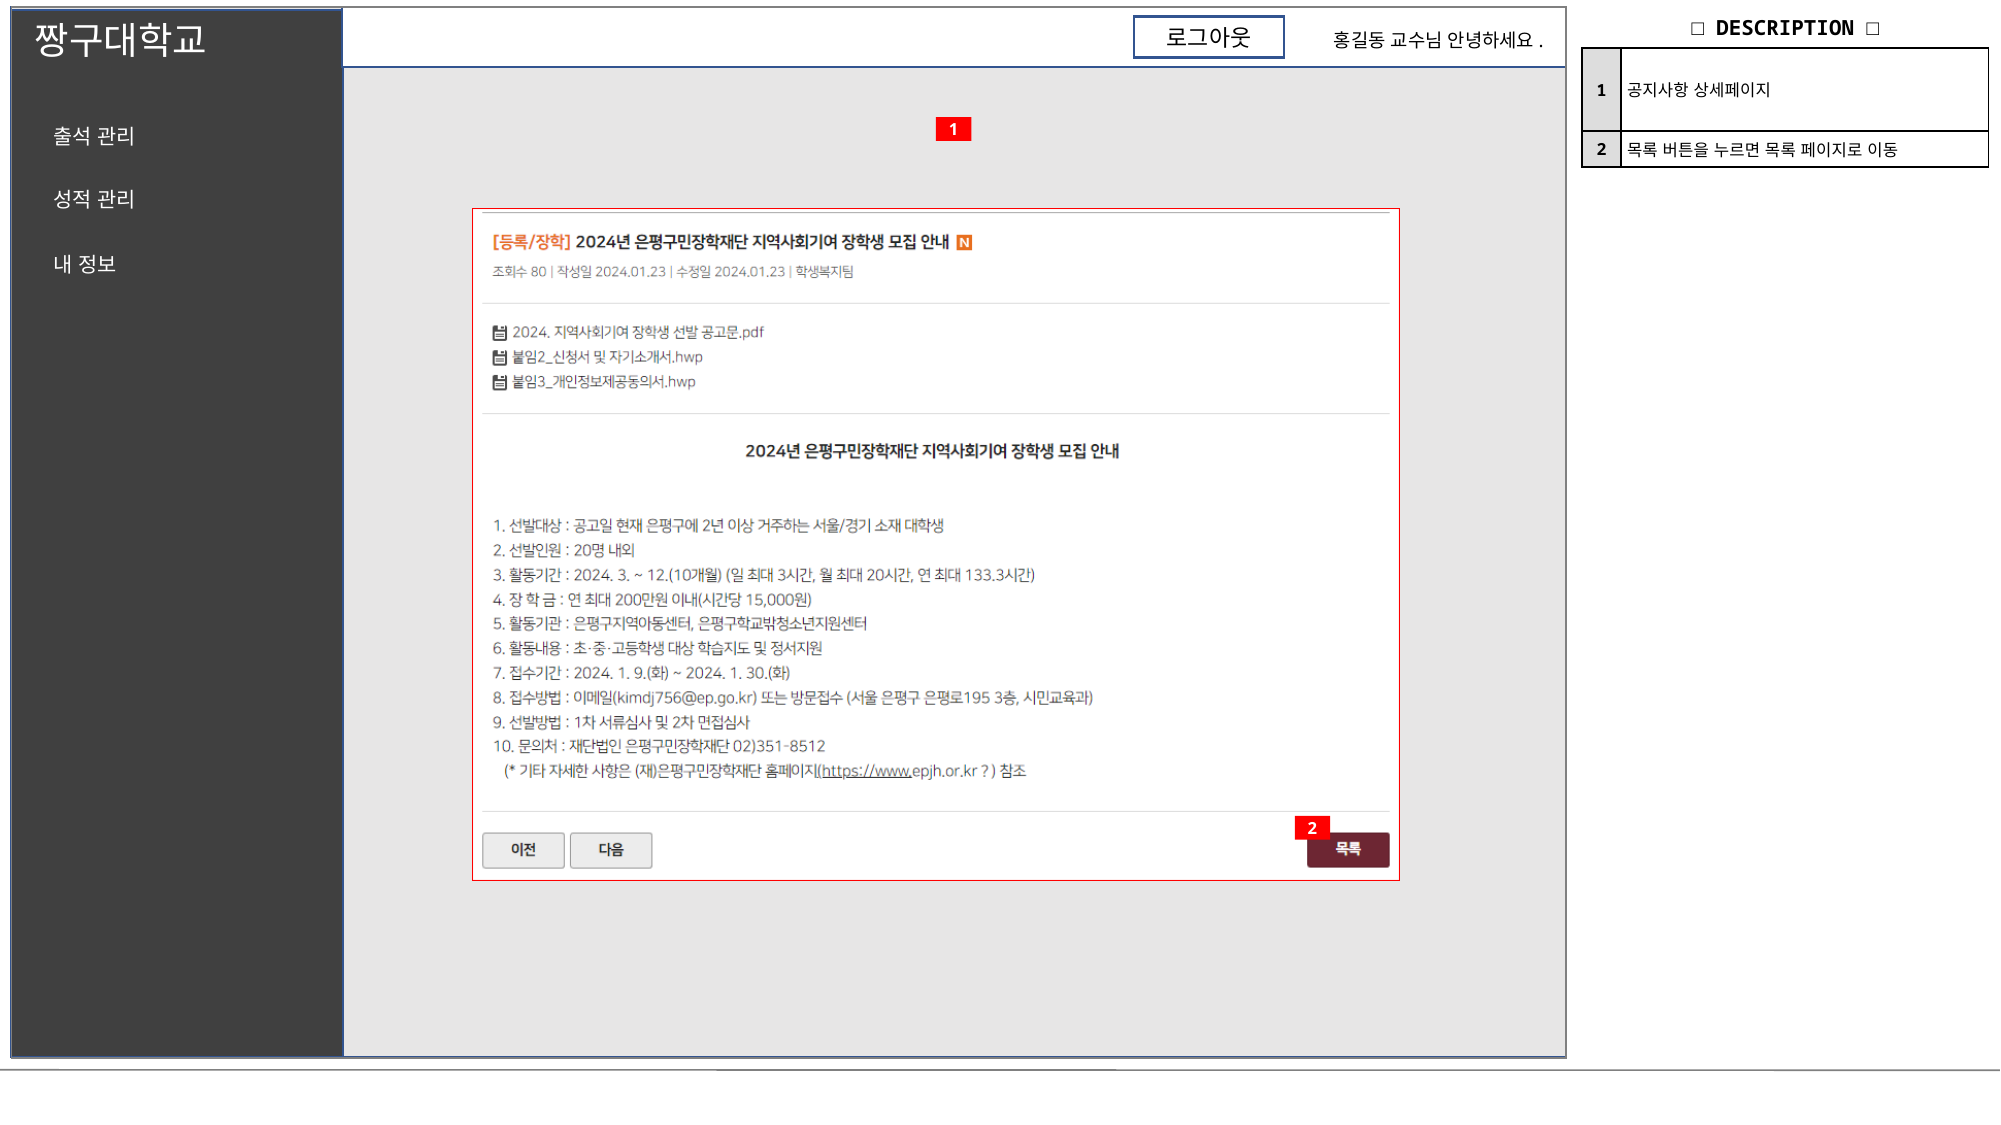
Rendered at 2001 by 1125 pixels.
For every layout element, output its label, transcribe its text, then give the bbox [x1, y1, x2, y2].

text_box 로그아웃 [1133, 15, 1285, 59]
text_box 홍길동 교수님 안녕하세요. [1319, 21, 1559, 59]
table_cell 2 [1583, 132, 1620, 166]
text_box [11, 6, 1566, 1058]
table_cell 1 [1583, 49, 1620, 130]
table_cell 공지사항 상세페이지 [1622, 49, 1988, 130]
text_box 출석 관리 [38, 116, 204, 157]
text_box 1 [935, 117, 972, 141]
text_box 짱구대학교 [20, 9, 223, 70]
text_box 내 정보 [38, 244, 472, 284]
table_cell 목록 버튼을 누르면 목록 페이지로 이동 [1622, 132, 1988, 166]
table_header □ DESCRIPTION □ [1582, 7, 1989, 47]
picture [472, 208, 1400, 881]
text_box 성적 관리 [38, 179, 492, 219]
